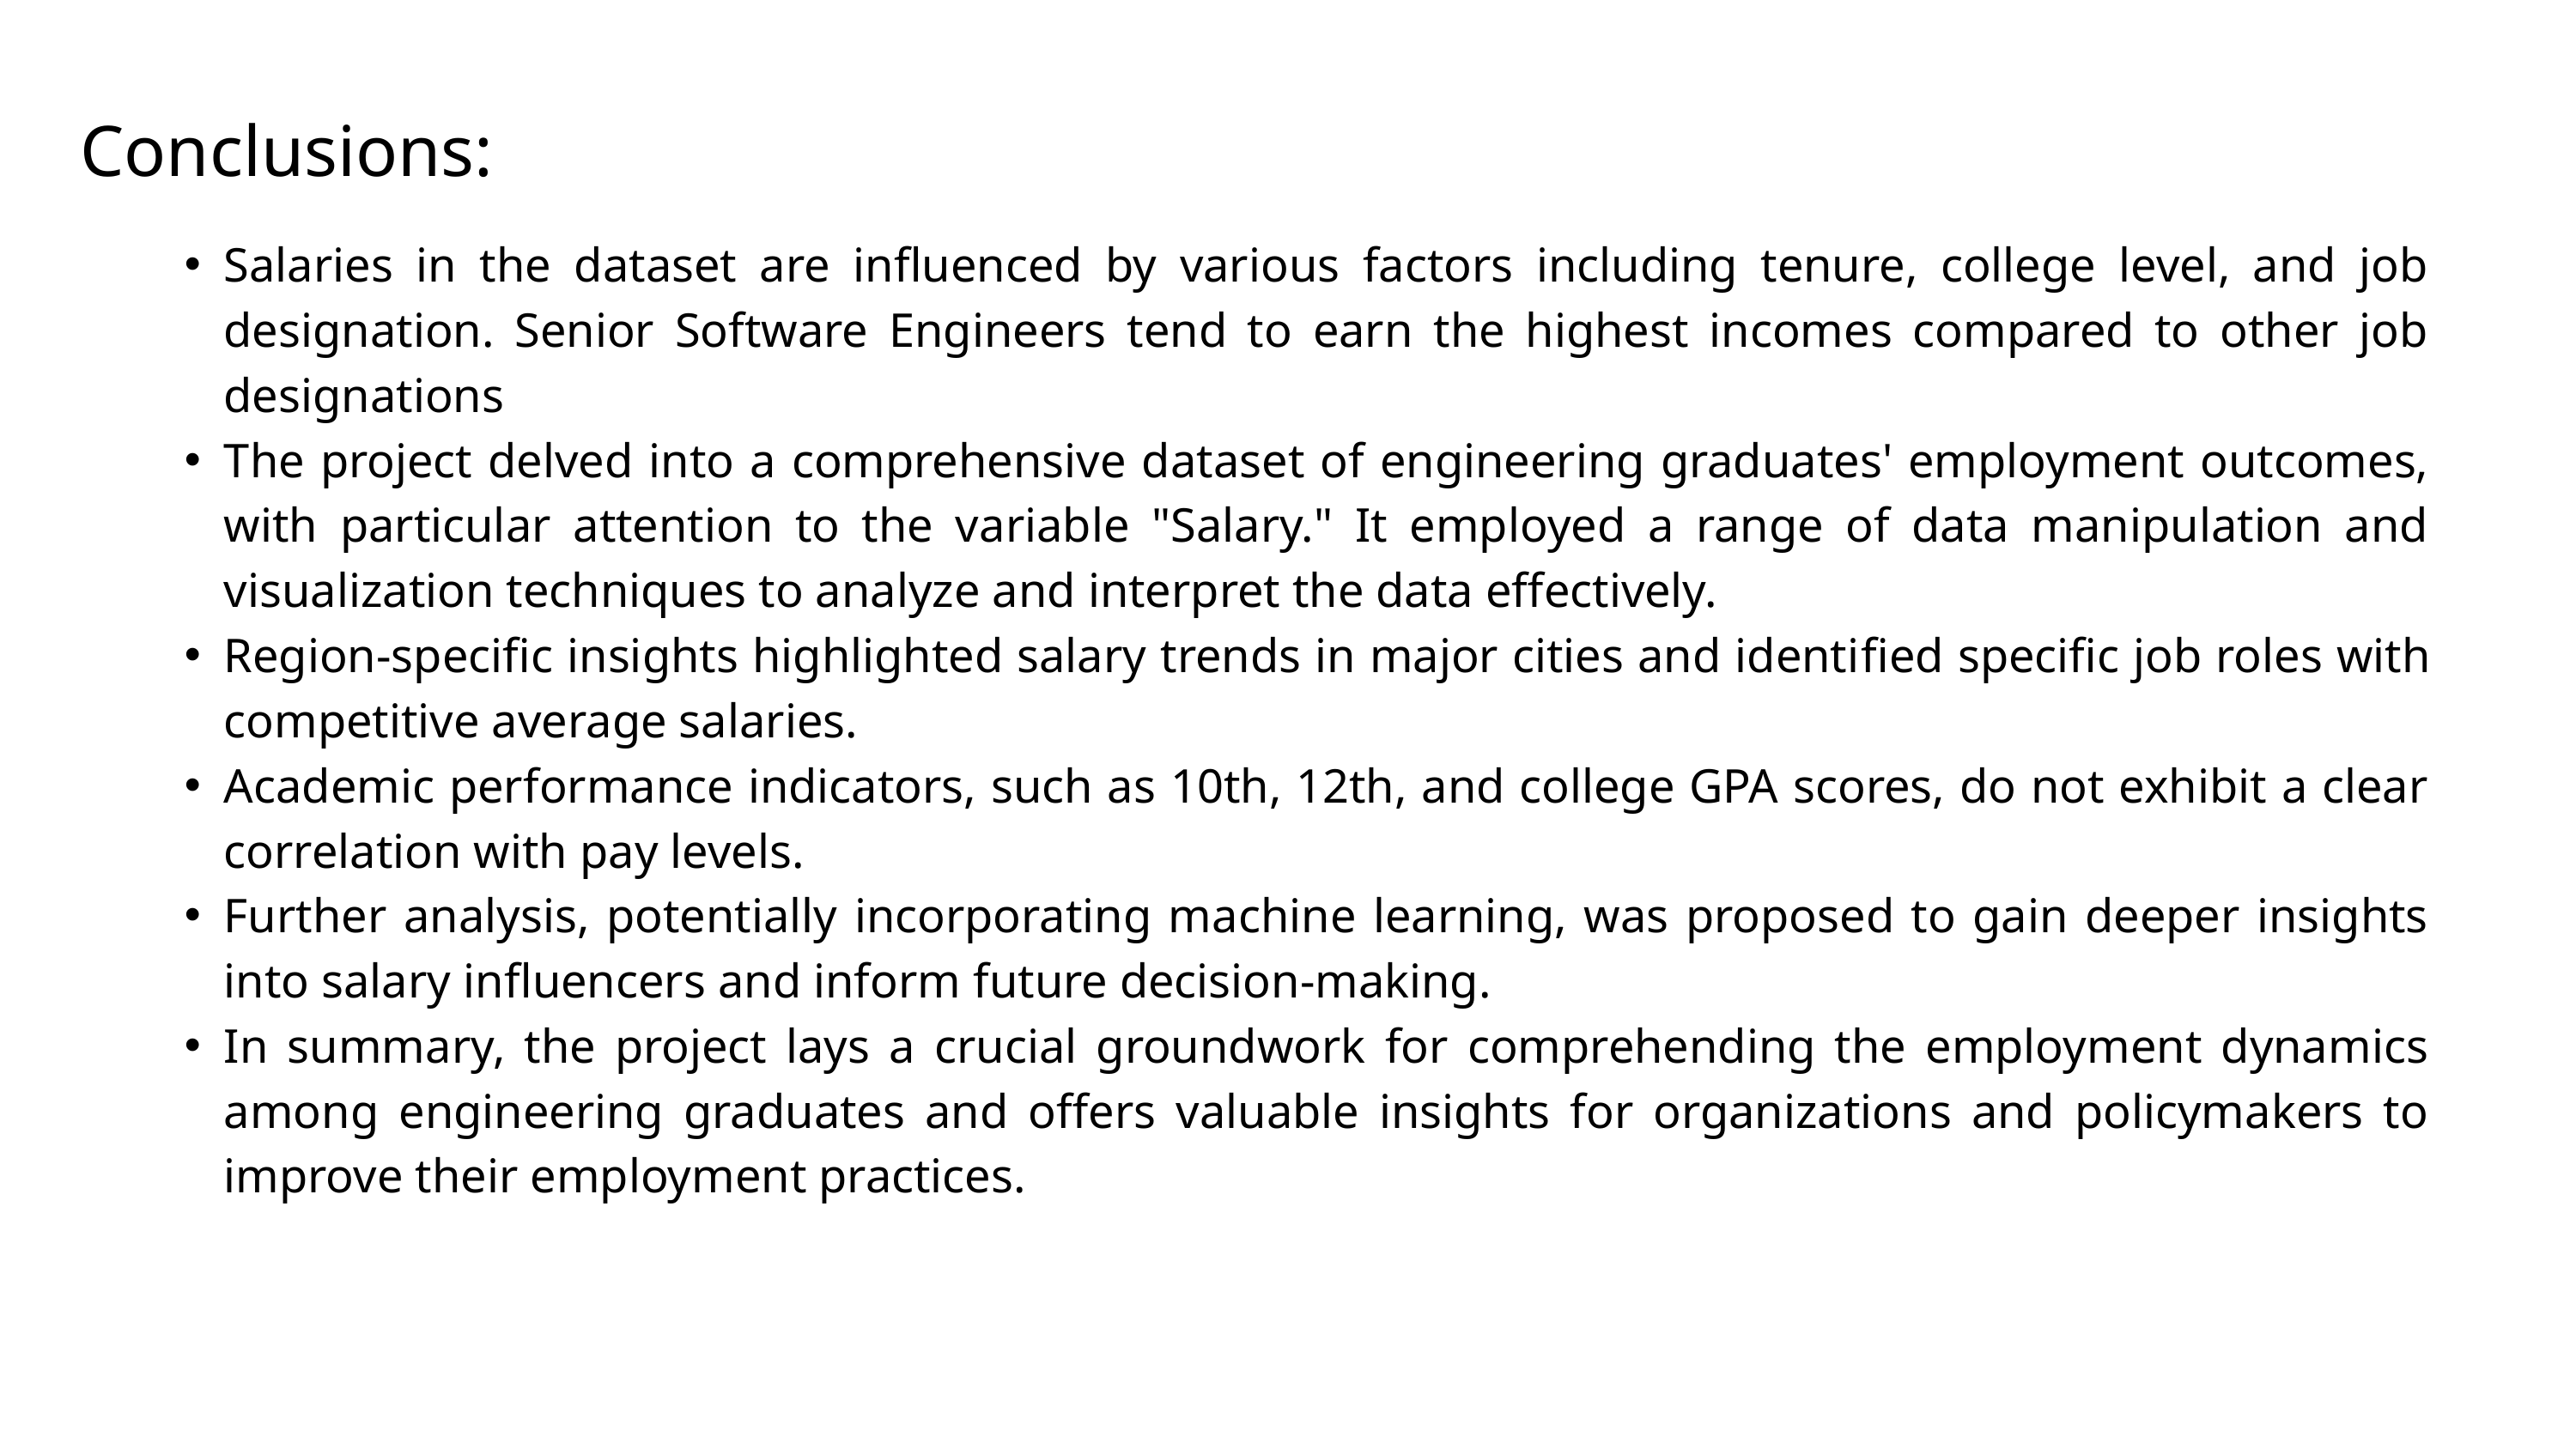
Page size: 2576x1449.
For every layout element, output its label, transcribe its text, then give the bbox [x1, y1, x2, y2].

text_box Conclusions: [80, 93, 1118, 191]
text_box Salaries in the dataset are influenced by various factors including tenure, college level, and job designation. Senior Software Engineers tend to earn the highest incomes compared to other job designations The project delved into a comprehensive dataset of engineering graduates' employment outcomes, with particular attention to the variable "Salary." It employed a range of data manipulation and visualization techniques to analyze and interpret the data effectively. Region-speciﬁc insights highlighted salary trends in major cities and identiﬁed speciﬁc job roles with competitive average salaries. Academic performance indicators, such as 10th, 12th, and college GPA scores, do not exhibit a clear correlation with pay levels. Further analysis, potentially incorporating machine learning, was proposed to gain deeper insights into salary inﬂuencers and inform future decision-making. In summary, the project lays a crucial groundwork for comprehending the employment dynamics among engineering graduates and offers valuable insights for organizations and policymakers to improve their employment practices. [144, 226, 2432, 1203]
